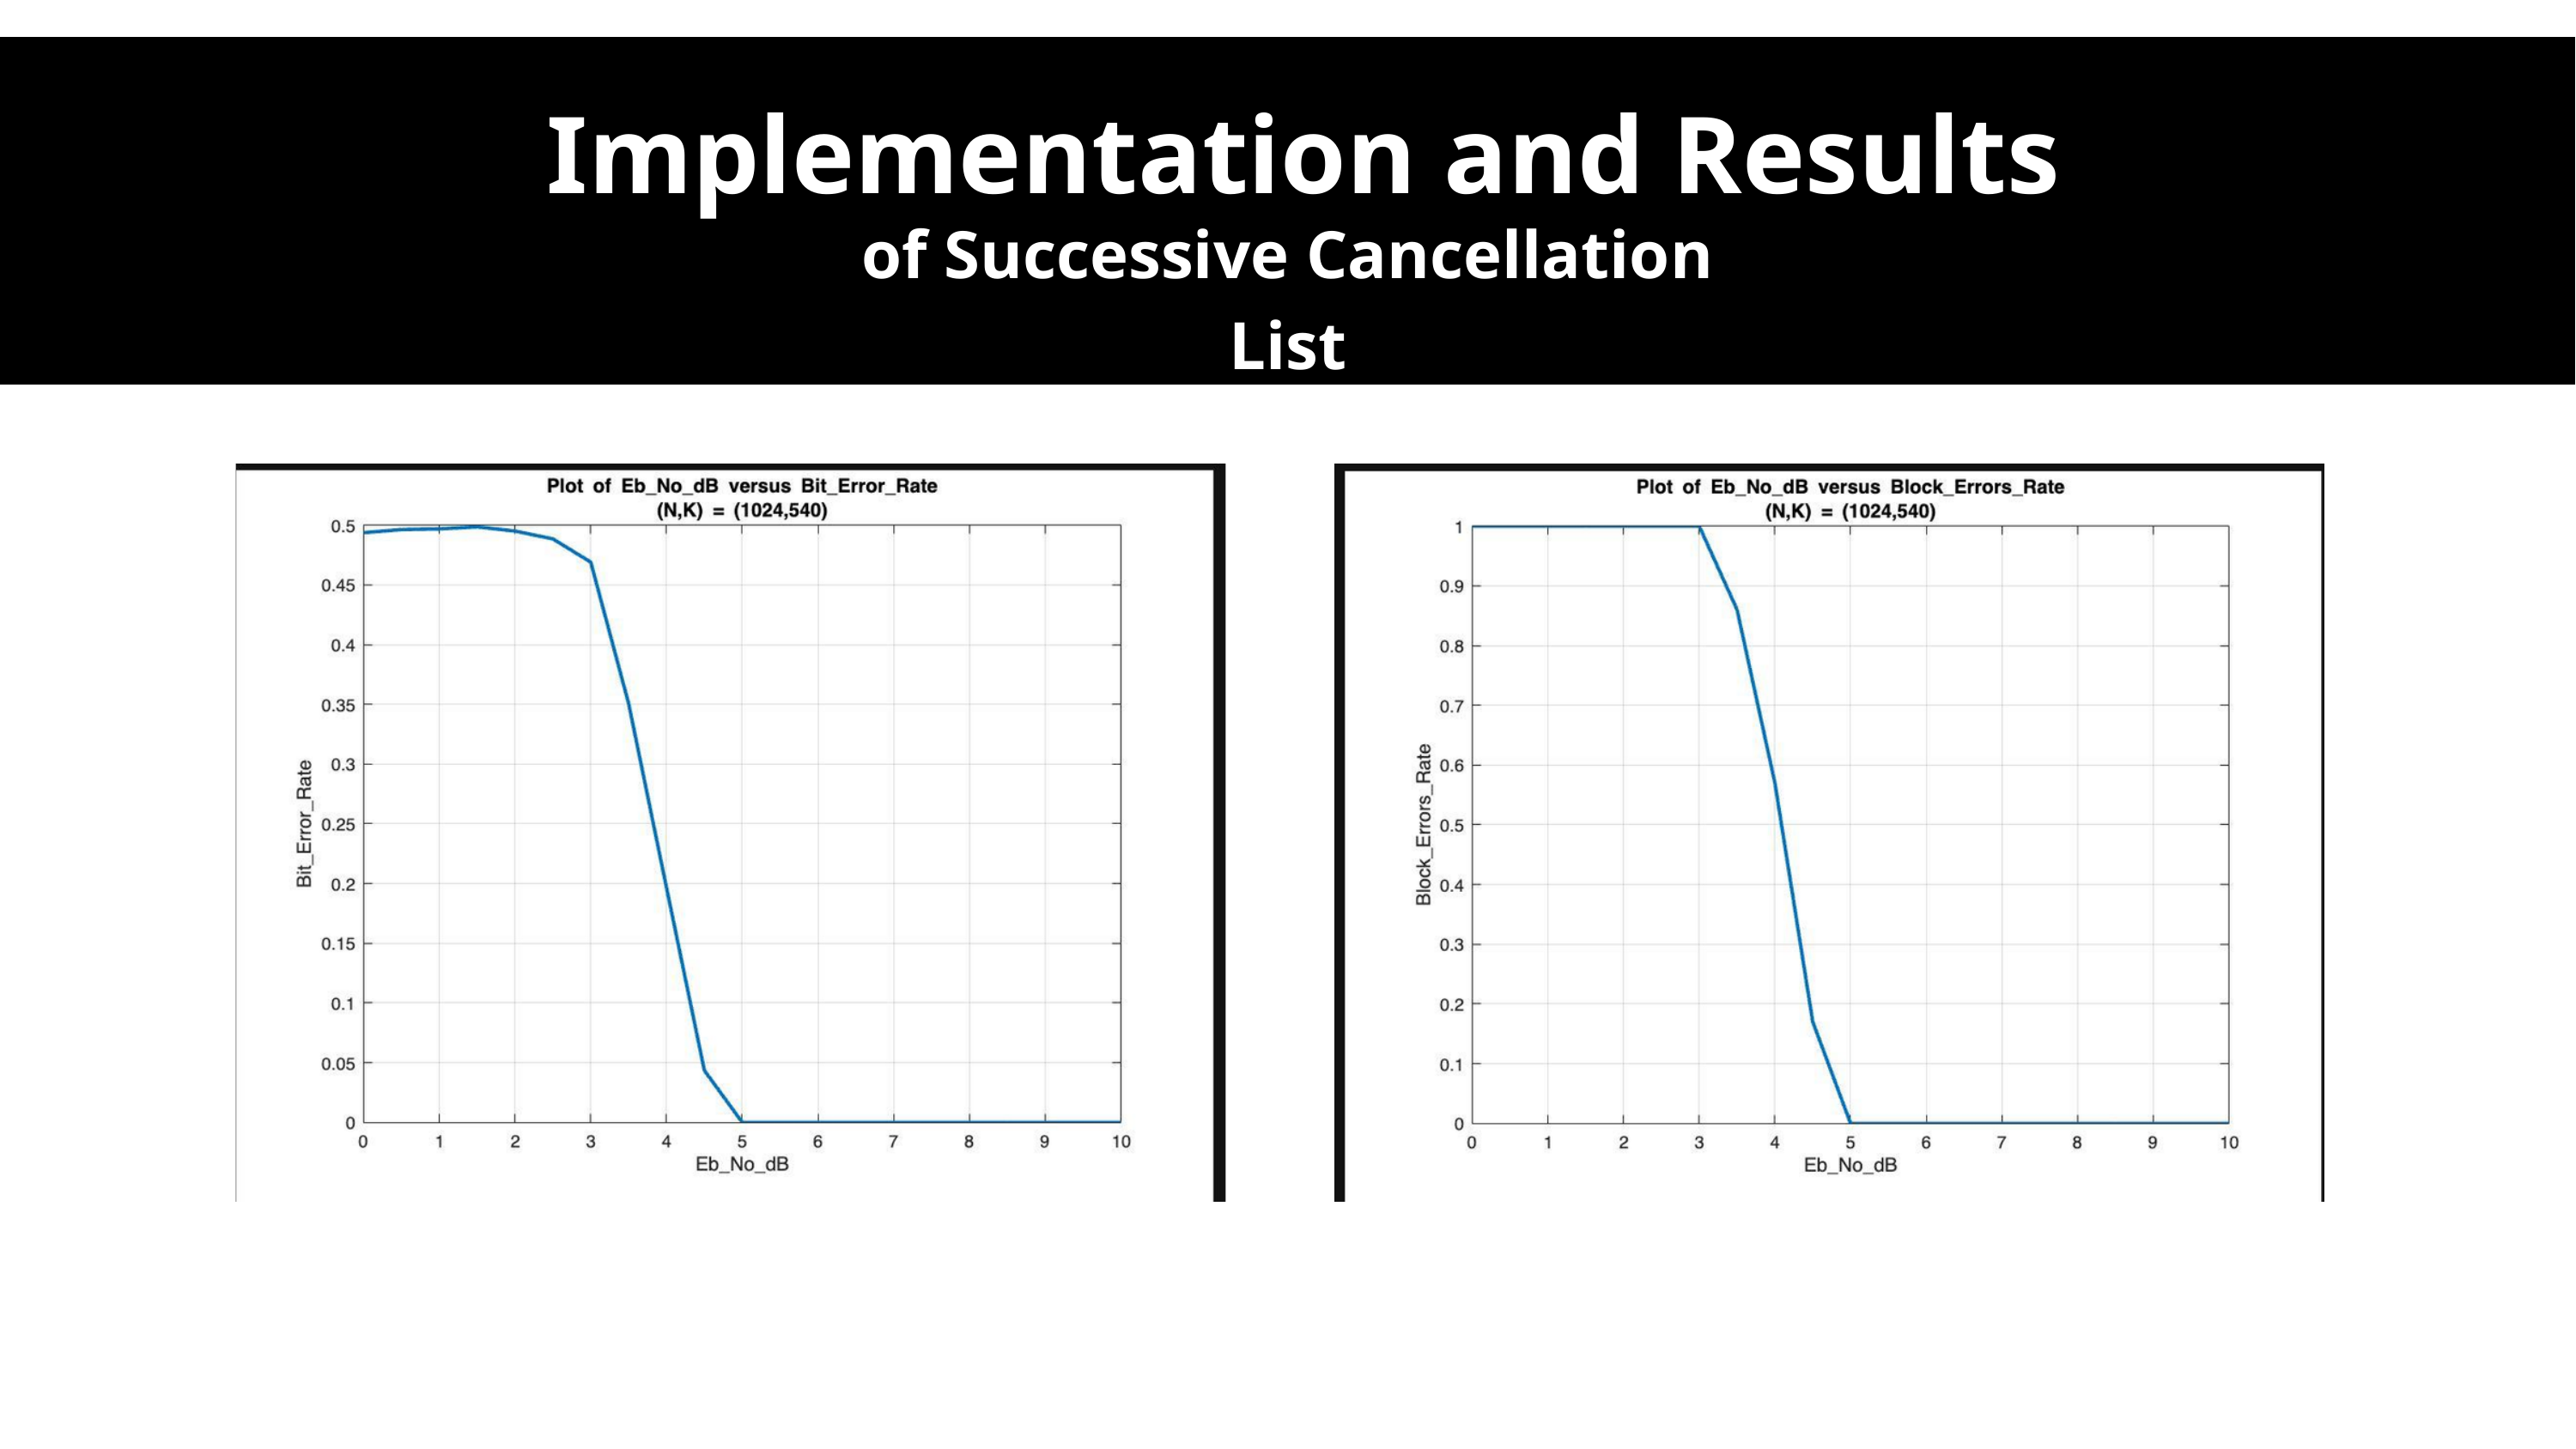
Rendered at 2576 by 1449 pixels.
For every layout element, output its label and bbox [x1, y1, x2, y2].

text_box [235, 464, 1226, 1202]
text_box [1334, 464, 2324, 1202]
text_box [0, 37, 2576, 385]
